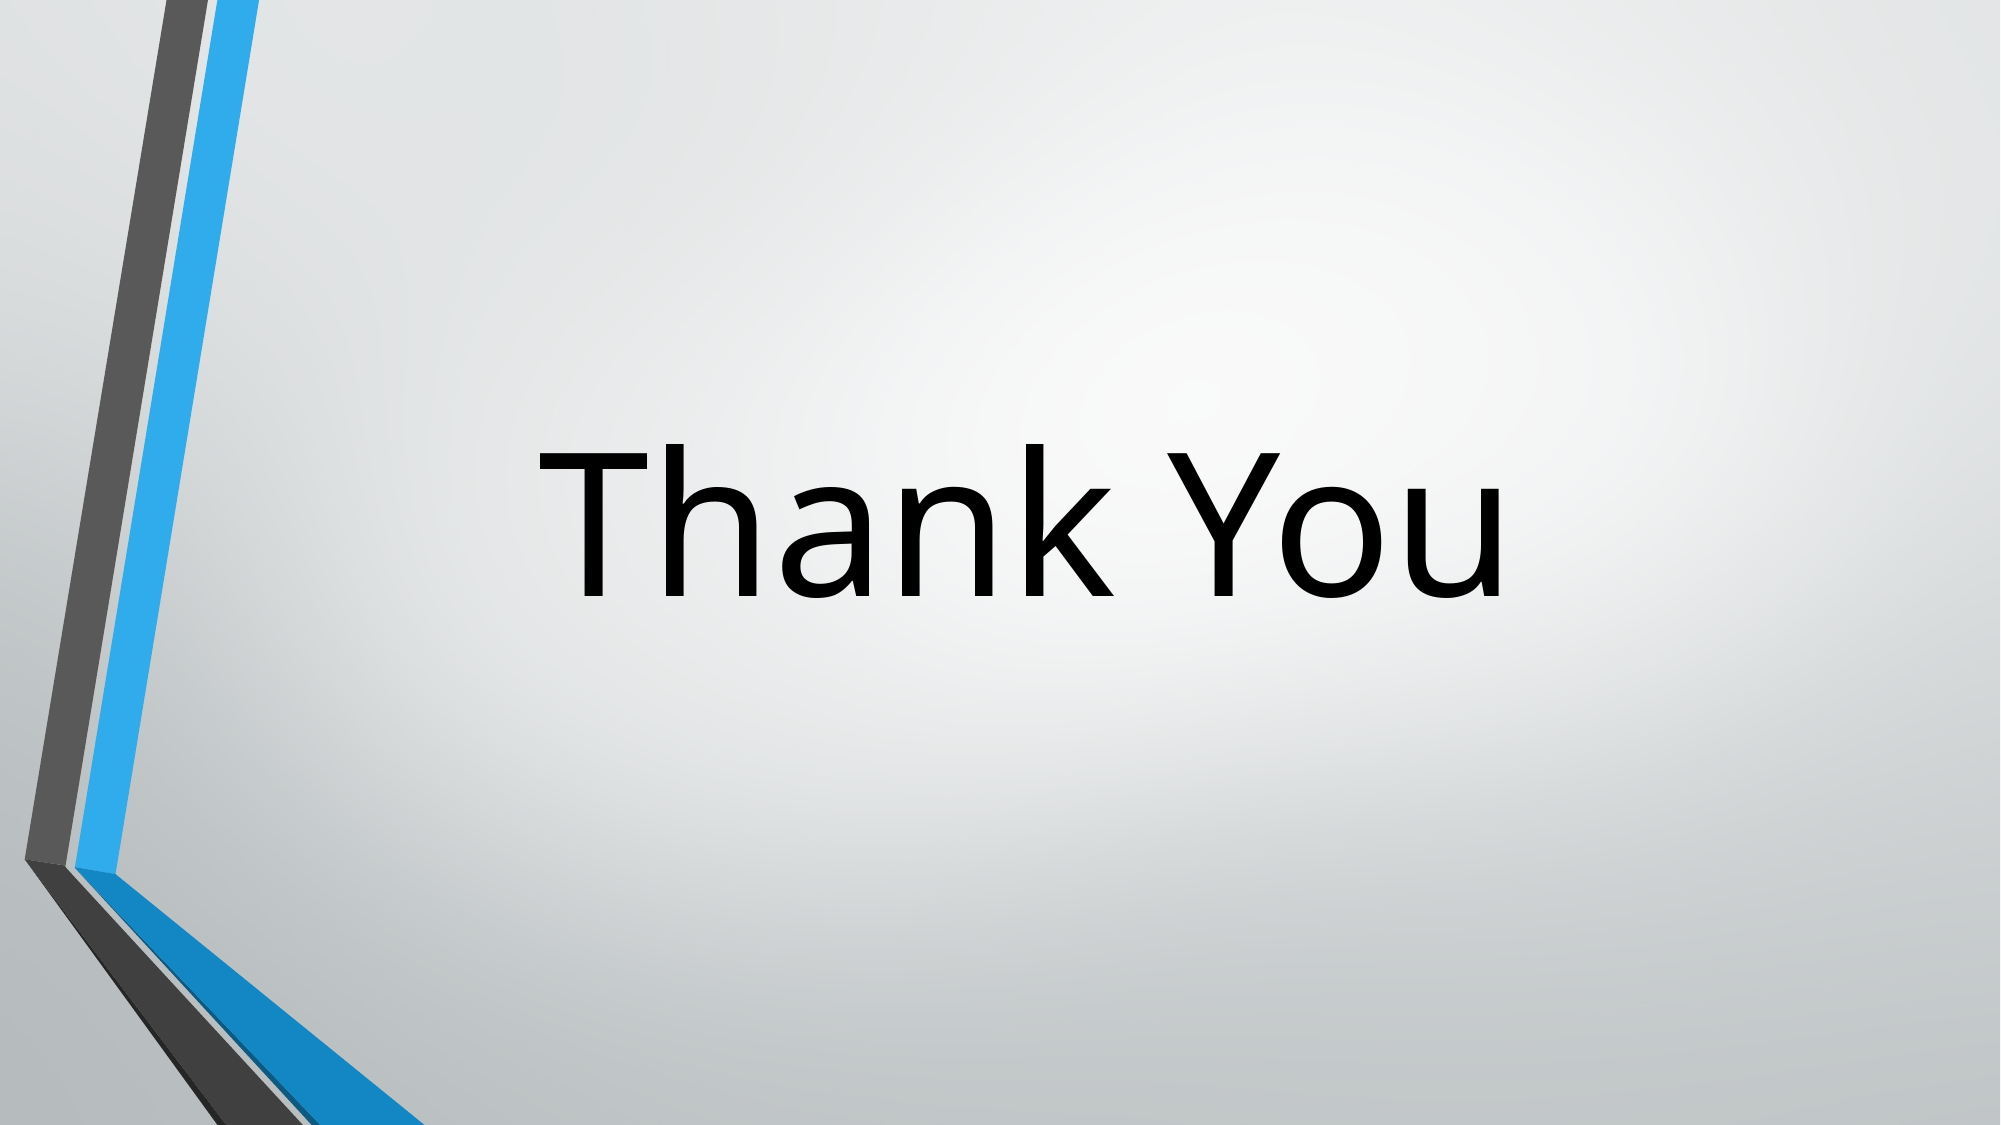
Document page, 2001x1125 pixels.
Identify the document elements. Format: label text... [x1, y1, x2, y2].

title Thank You [205, 372, 1849, 660]
